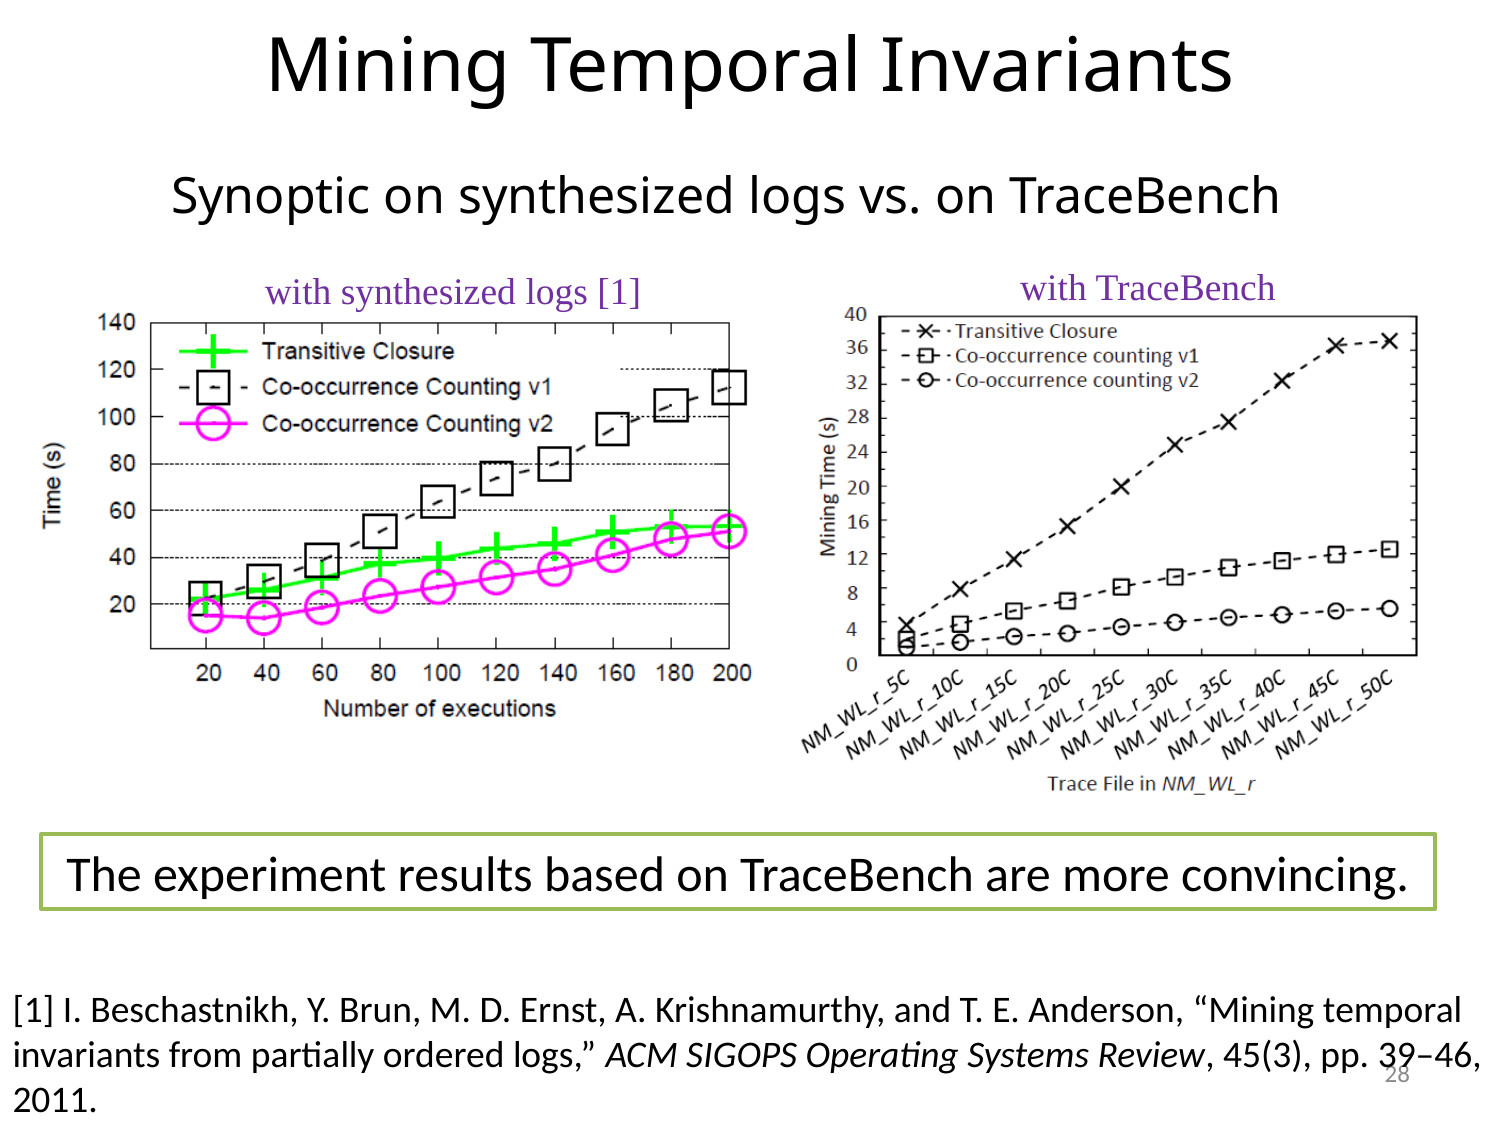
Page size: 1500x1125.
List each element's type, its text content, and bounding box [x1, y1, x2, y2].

picture [29, 300, 756, 727]
picture [792, 305, 1424, 799]
text_box Synoptic on synthesized logs vs. on TraceBench [29, 155, 1424, 231]
title Mining Temporal Invariants [0, 0, 1500, 114]
text_box with synthesized logs [1] [250, 259, 667, 299]
text_box [1] I. Beschastnikh, Y. Brun, M. D. Ernst, A. Krishnamurthy, and T. E. Anderson, “Mining temporal invariants from partially ordered logs,” ACM SIGOPS Operating Systems Review, 45(3), pp. 39–46, 2011. [0, 977, 1500, 1125]
text_box with TraceBench [1005, 255, 1291, 303]
text_box The experiment results based on TraceBench are more convincing. [39, 832, 1437, 911]
